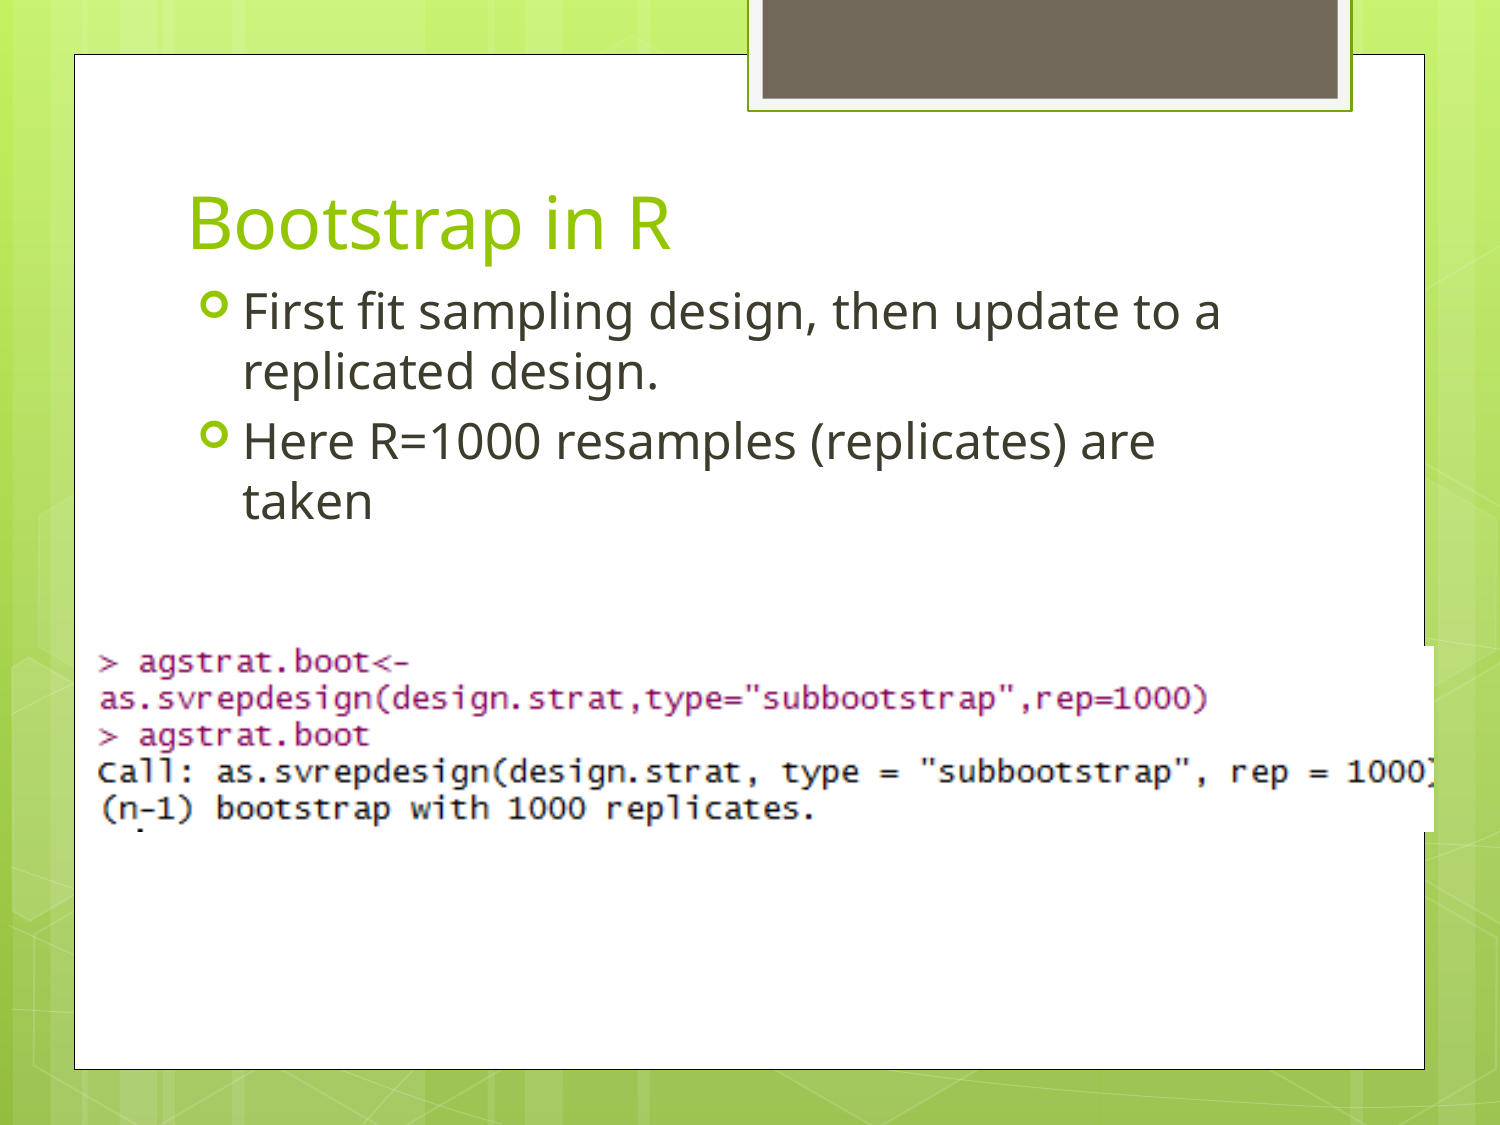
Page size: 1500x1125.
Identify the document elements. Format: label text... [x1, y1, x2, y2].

title Bootstrap in R [171, 168, 1324, 272]
picture [96, 646, 1434, 833]
list First fit sampling design, then update to a replicated design. Here R=1000 resamples (replicates) are taken [171, 271, 1283, 602]
